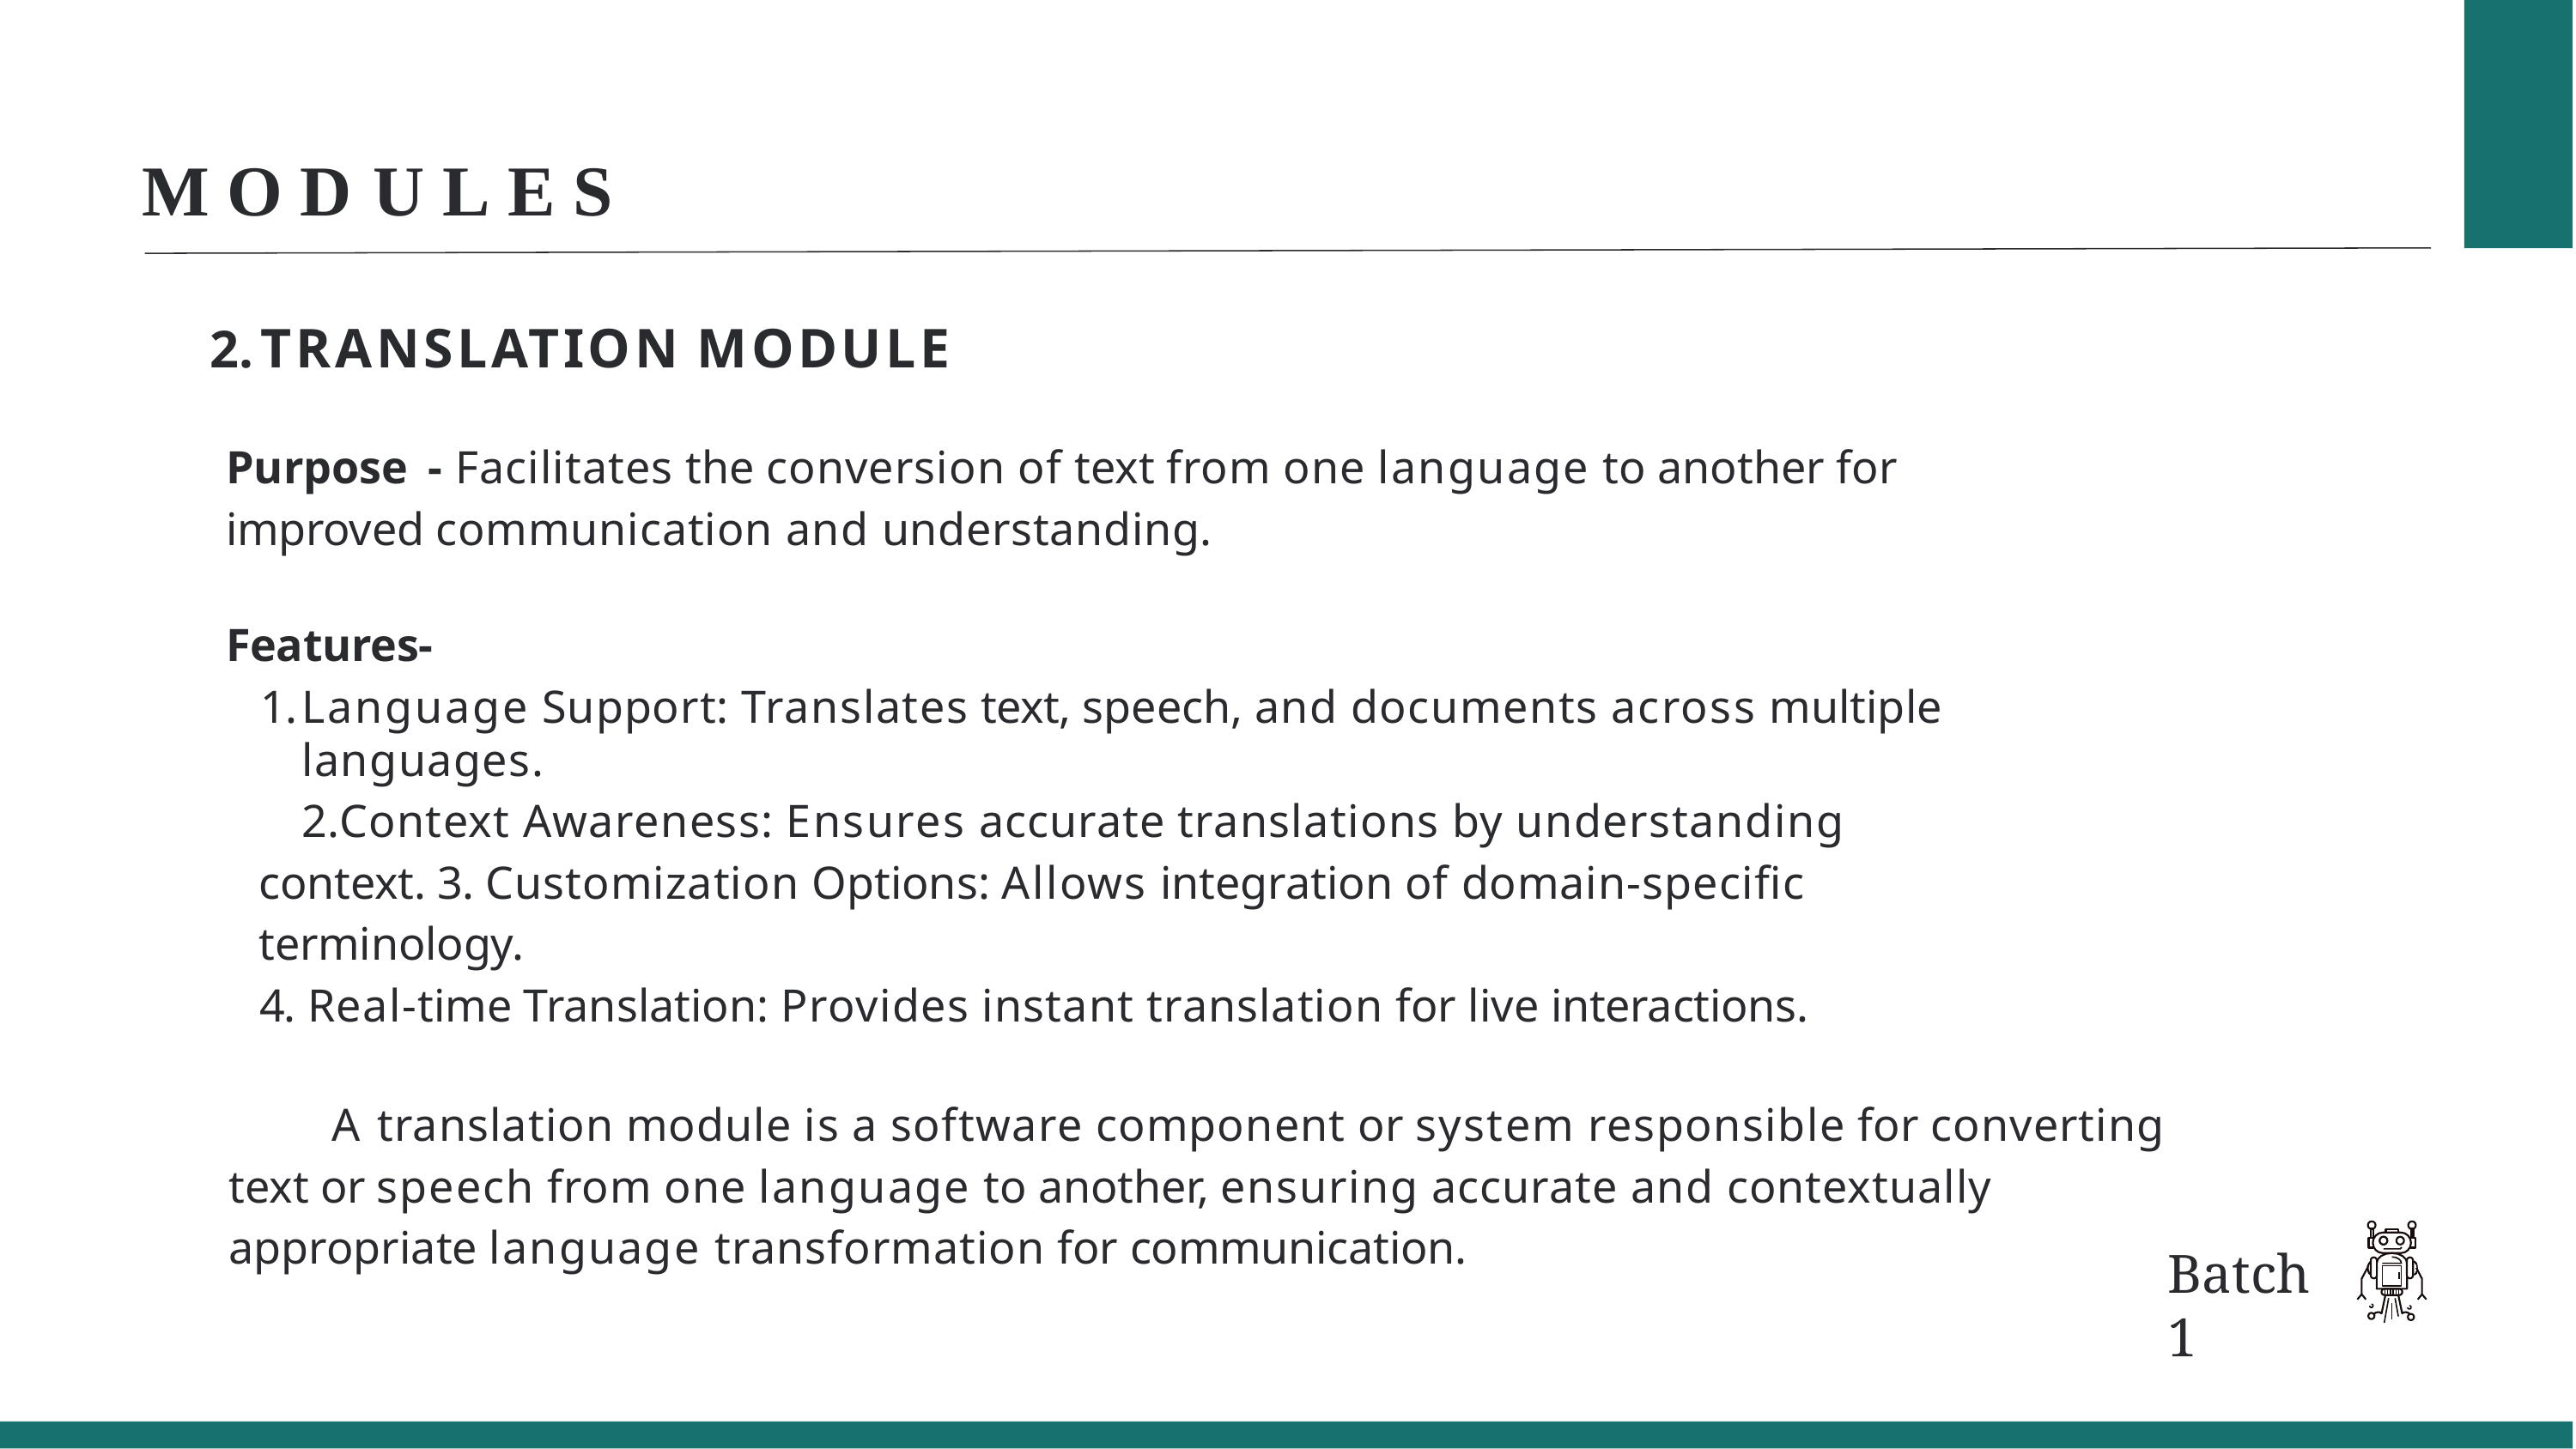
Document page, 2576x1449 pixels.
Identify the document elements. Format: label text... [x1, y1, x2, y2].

text_box [0, 1421, 2166, 1449]
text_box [2356, 1220, 2428, 1325]
text_box [2341, 1421, 2573, 1449]
text_box [2464, 0, 2573, 249]
text_box TRANSLATION MODULE Purpose - Facilitates the conversion of text from one language to another for improved communication and understanding. Features- Language Support: Translates text, speech, and documents across multiple languages. Context Awareness: Ensures accurate translations by understanding context. 3. Customization Options: Allows integration of domain-specific terminology. 4. Real-time Translation: Provides instant translation for live interactions. A translation module is a software component or system responsible for converting text or speech from one language to another, ensuring accurate and contextually appropriate language transformation for communication. [210, 312, 2230, 1273]
title M O D U L E S [140, 142, 1151, 386]
footer Batch 1 [2166, 1234, 2341, 1449]
